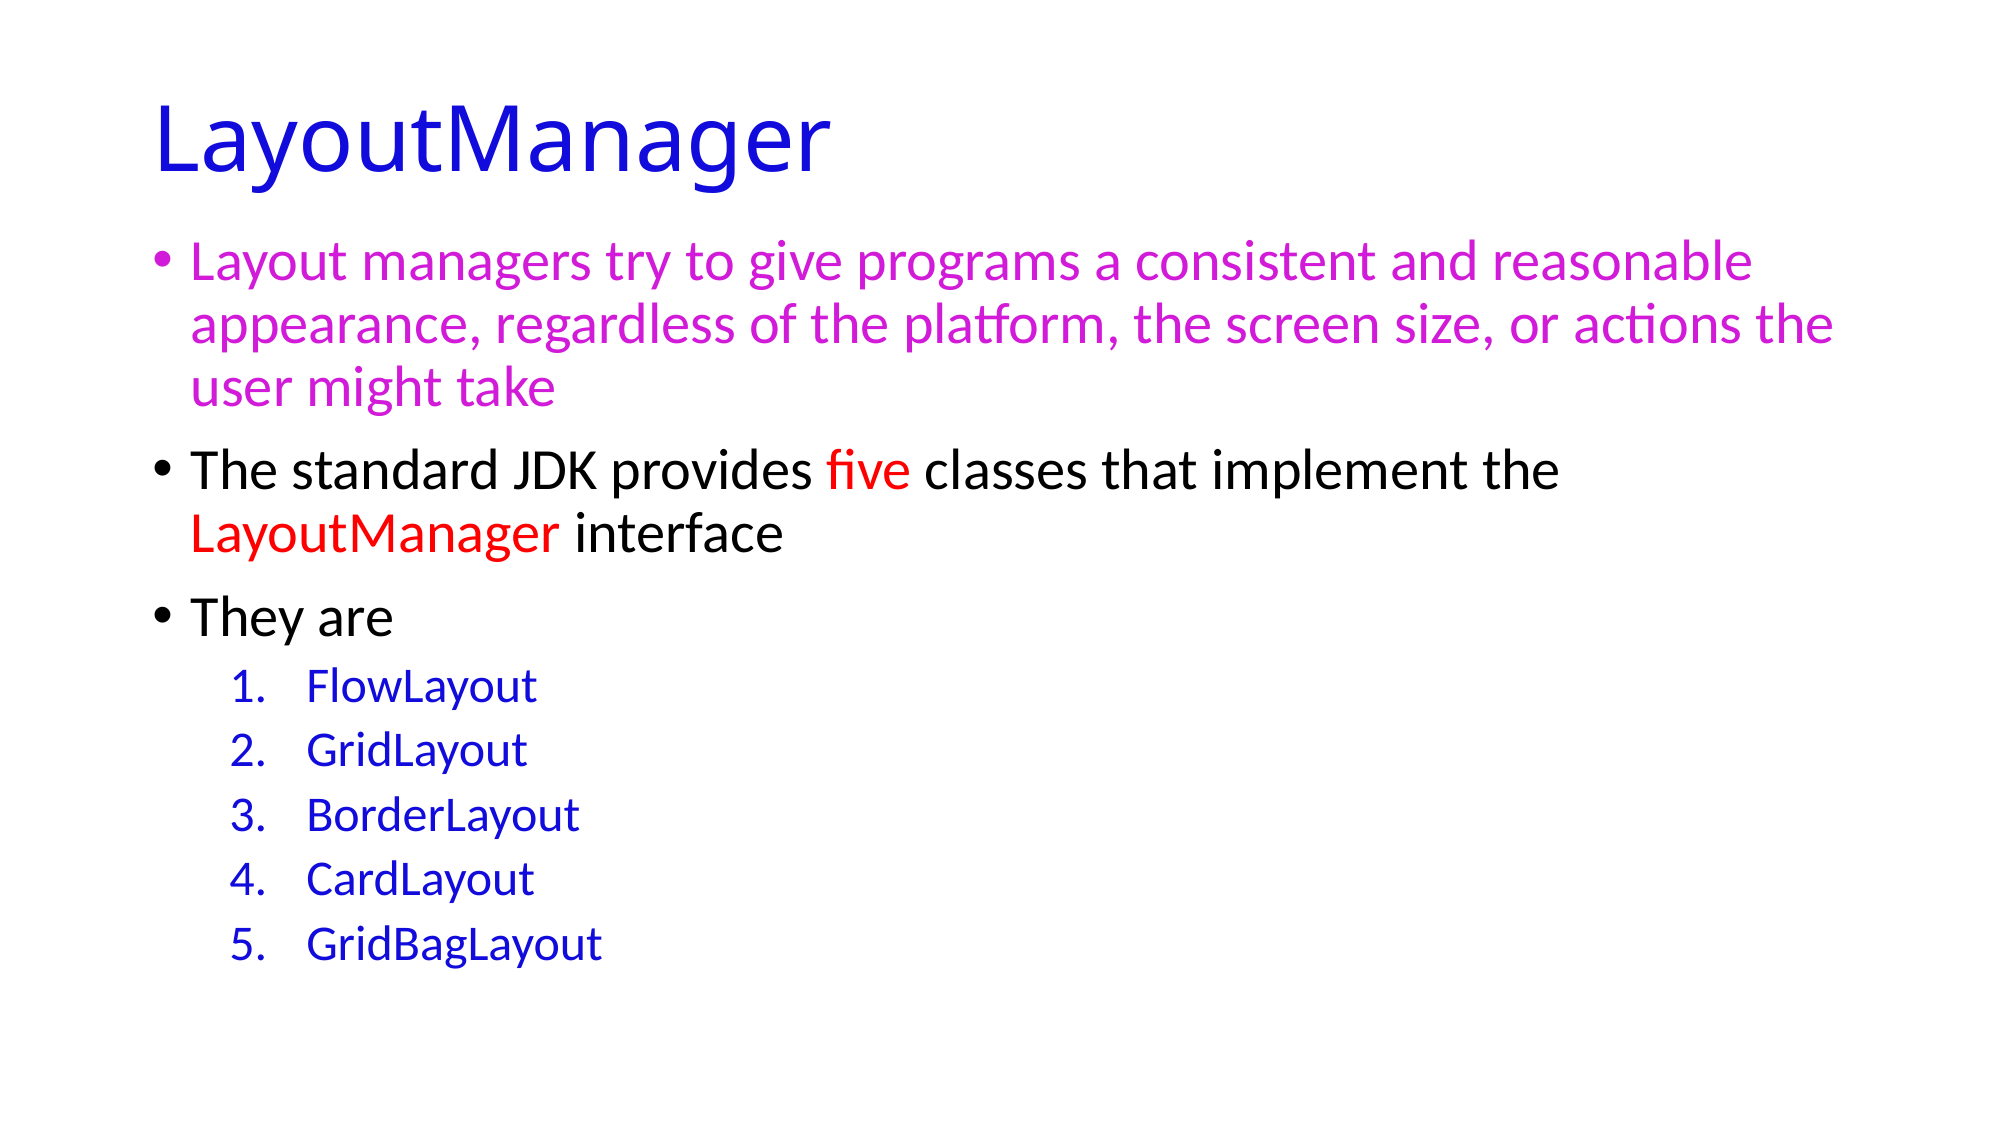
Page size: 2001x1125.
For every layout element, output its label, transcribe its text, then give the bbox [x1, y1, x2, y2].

list Layout managers try to give programs a consistent and reasonable appearance, regardless of the platform, the screen size, or actions the user might take The standard JDK provides ﬁve classes that implement the LayoutManager interface They are FlowLayout GridLayout BorderLayout CardLayout GridBagLayout [137, 222, 1863, 1014]
title LayoutManager [137, 59, 1863, 222]
